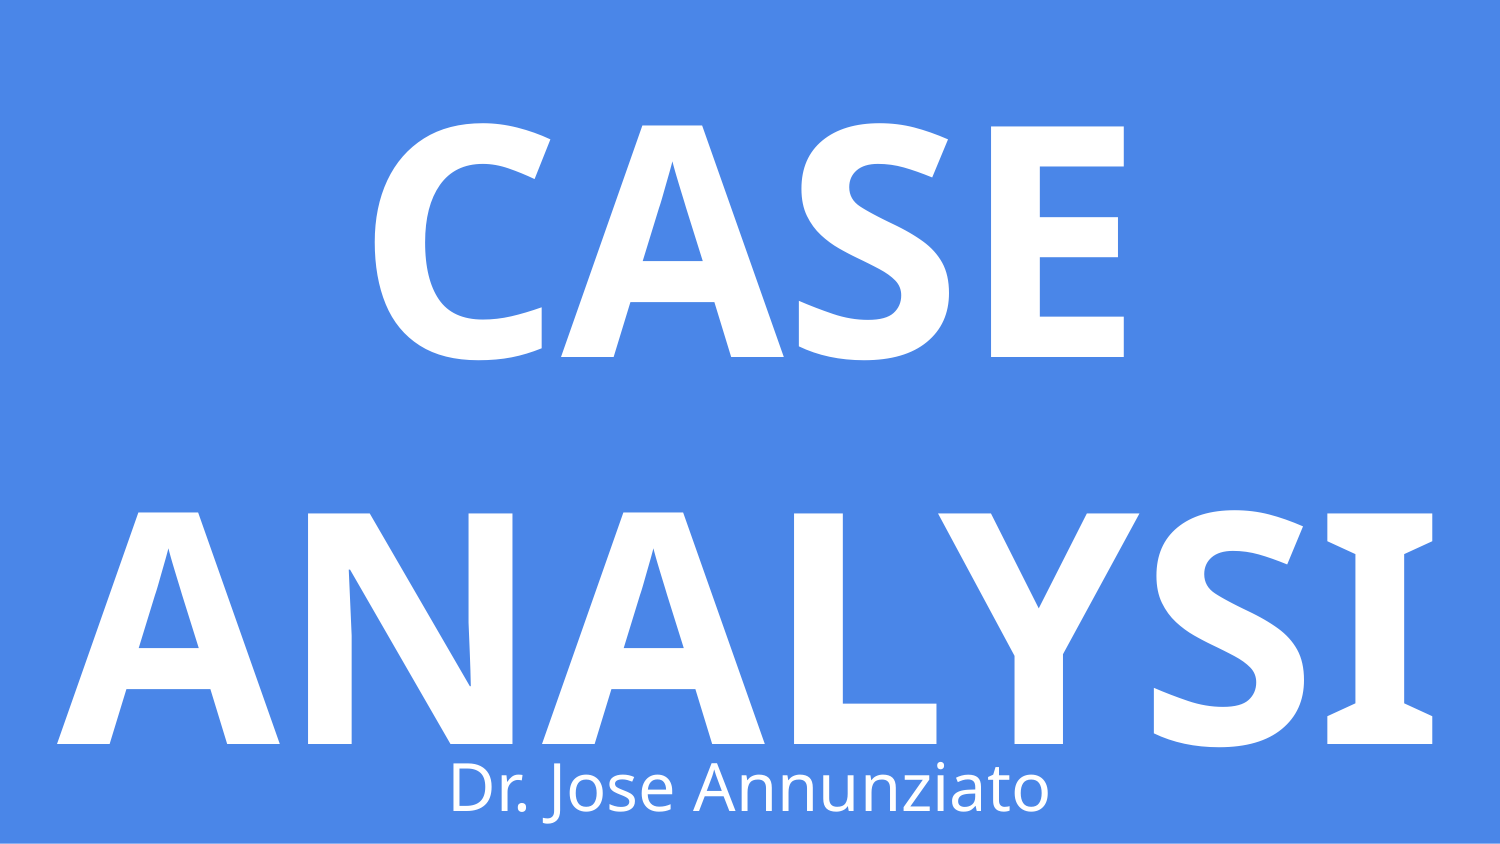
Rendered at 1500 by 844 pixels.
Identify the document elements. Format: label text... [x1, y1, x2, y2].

subtitle Dr. Jose Annunziato [225, 737, 1275, 844]
title USE CASE ANALYSIS [0, 0, 1500, 844]
